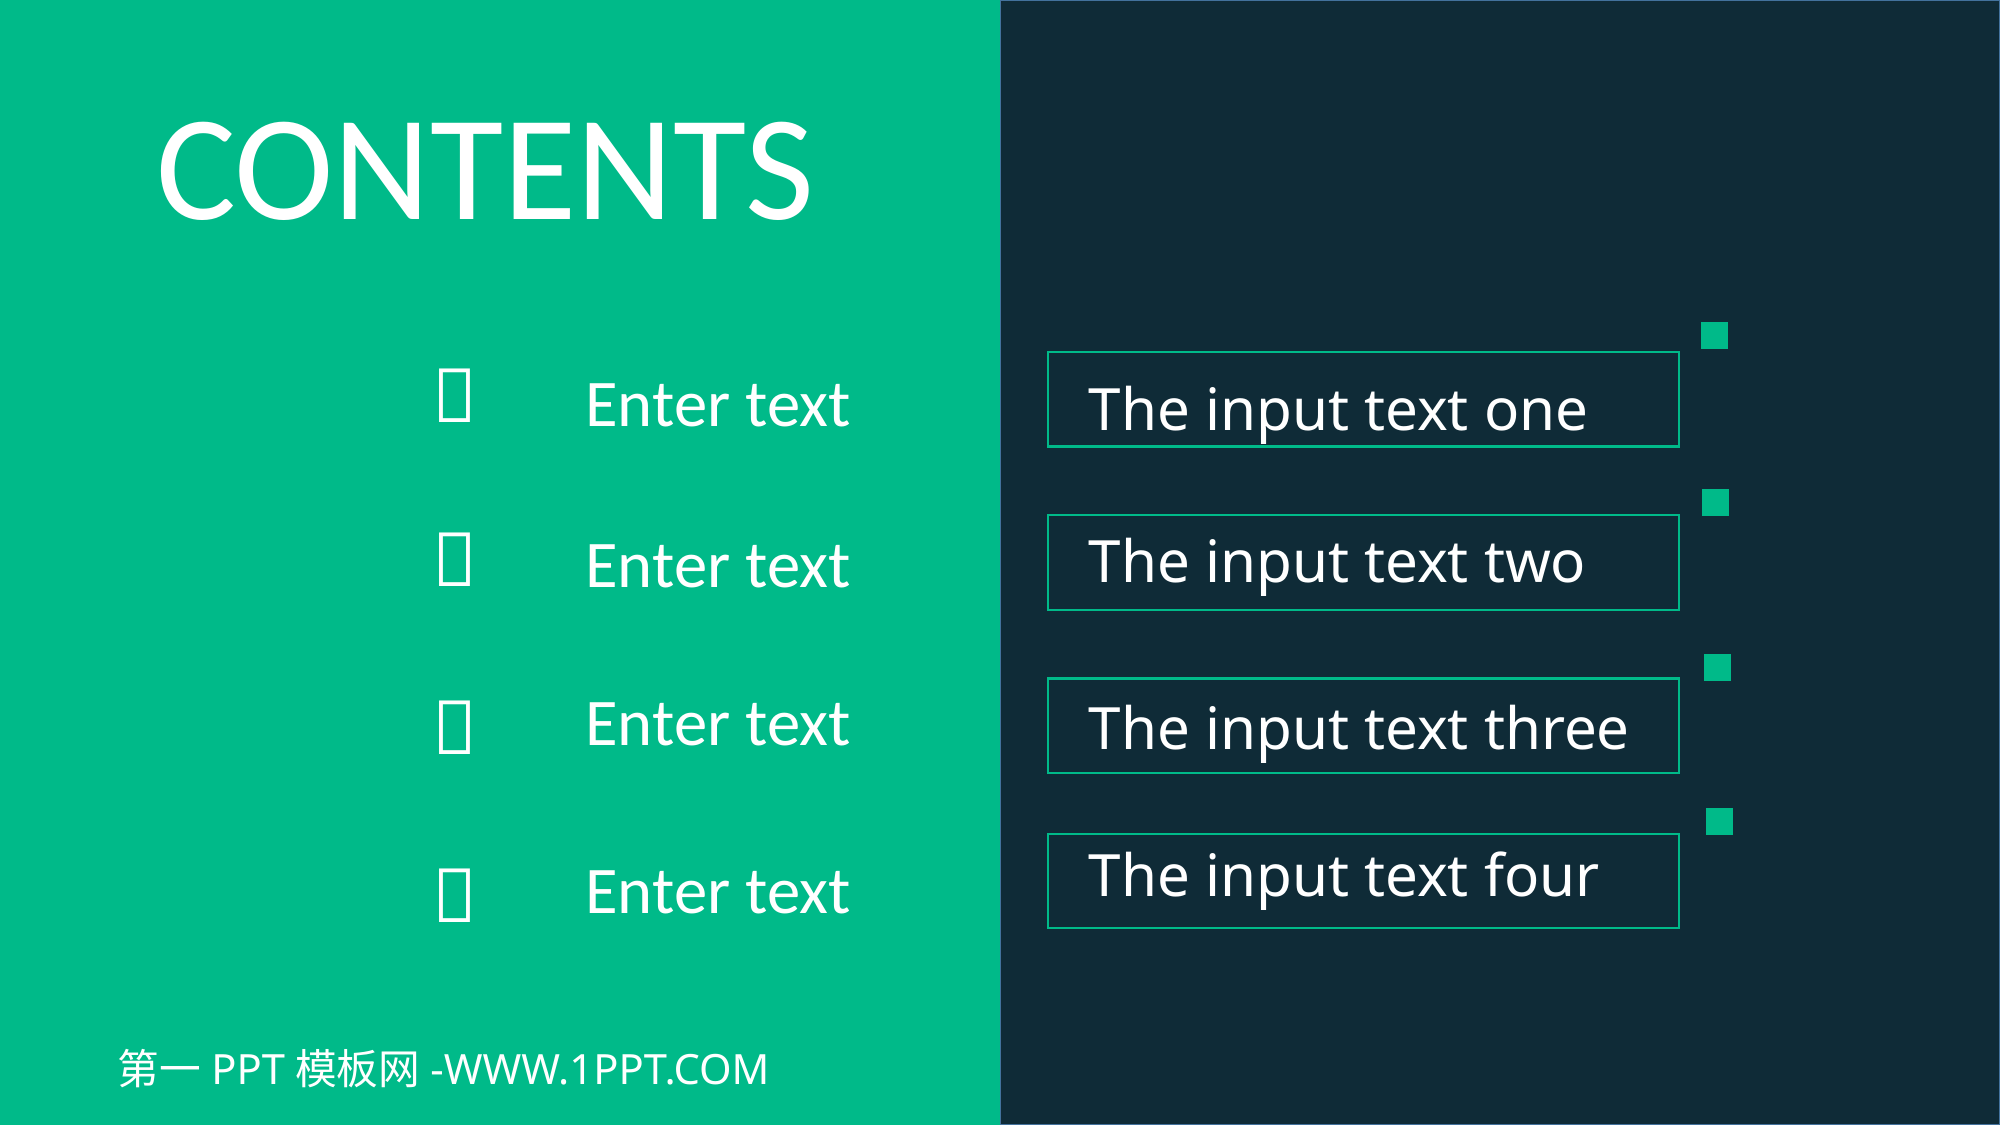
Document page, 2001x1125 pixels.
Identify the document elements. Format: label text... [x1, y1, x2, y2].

text_box [1701, 322, 1728, 349]
text_box 第一PPT模板网-WWW.1PPT.COM [103, 1030, 897, 1100]
text_box The input text three [1074, 684, 1682, 769]
text_box  [418, 672, 975, 777]
text_box [1047, 514, 1680, 611]
text_box Enter text [570, 671, 952, 767]
text_box  [418, 504, 975, 609]
text_box [0, 0, 1001, 1125]
text_box Enter text [570, 839, 952, 935]
text_box The input text one [1074, 364, 1622, 450]
text_box The input text four [1074, 830, 1680, 916]
text_box CONTENTS [141, 61, 1000, 456]
text_box Enter text [570, 351, 952, 447]
text_box [1047, 351, 1680, 448]
text_box Enter text [570, 513, 952, 609]
text_box [1702, 489, 1729, 516]
text_box  [418, 840, 975, 946]
text_box [1047, 833, 1680, 929]
text_box [1706, 808, 1733, 835]
text_box The input text two [1074, 516, 1622, 602]
text_box [1001, 0, 2000, 1125]
text_box [1047, 677, 1680, 774]
text_box  [418, 340, 975, 446]
text_box [1704, 654, 1731, 681]
